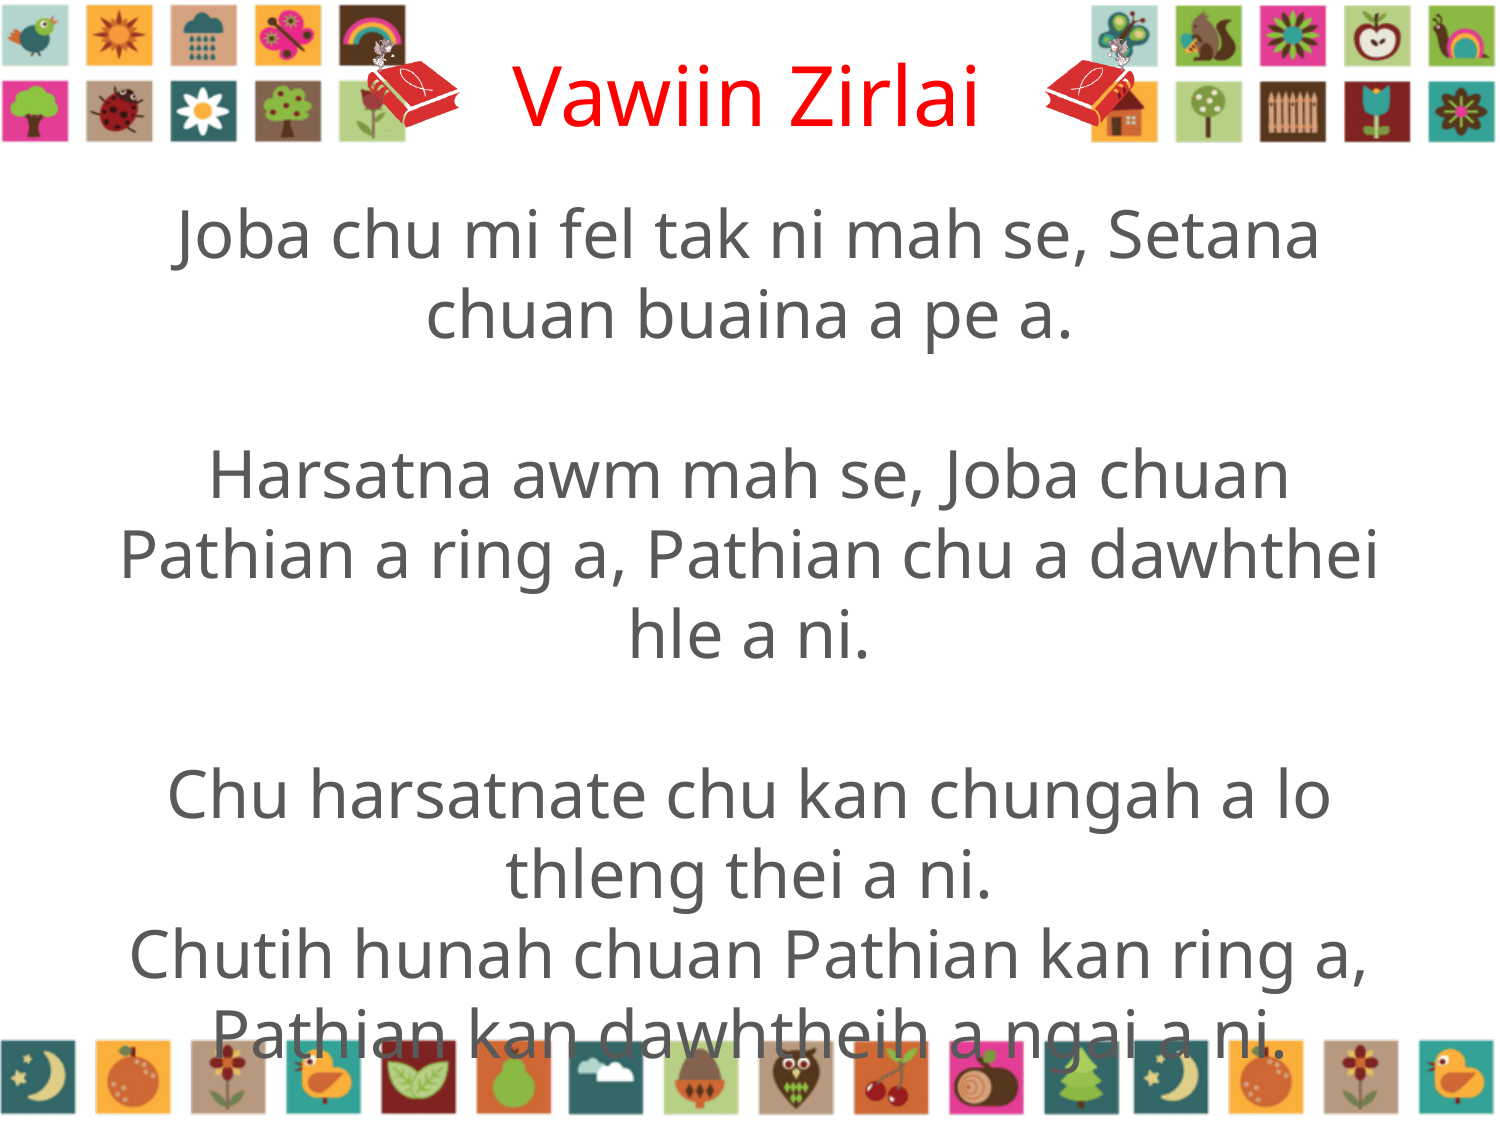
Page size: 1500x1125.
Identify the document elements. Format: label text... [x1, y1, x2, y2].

text_box Joba chu mi fel tak ni mah se, Setana chuan buaina a pe a. Harsatna awm mah se, Joba chuan Pathian a ring a, Pathian chu a dawhthei hle a ni. Chu harsatnate chu kan chungah a lo thleng thei a ni. Chutih hunah chuan Pathian kan ring a, Pathian kan dawhtheih a ngai a ni. [76, 184, 1424, 1027]
picture [1013, 3, 1500, 150]
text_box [0, 1028, 1500, 1118]
picture [0, 3, 492, 150]
text_box Vawiin Zirlai [424, 35, 1078, 150]
